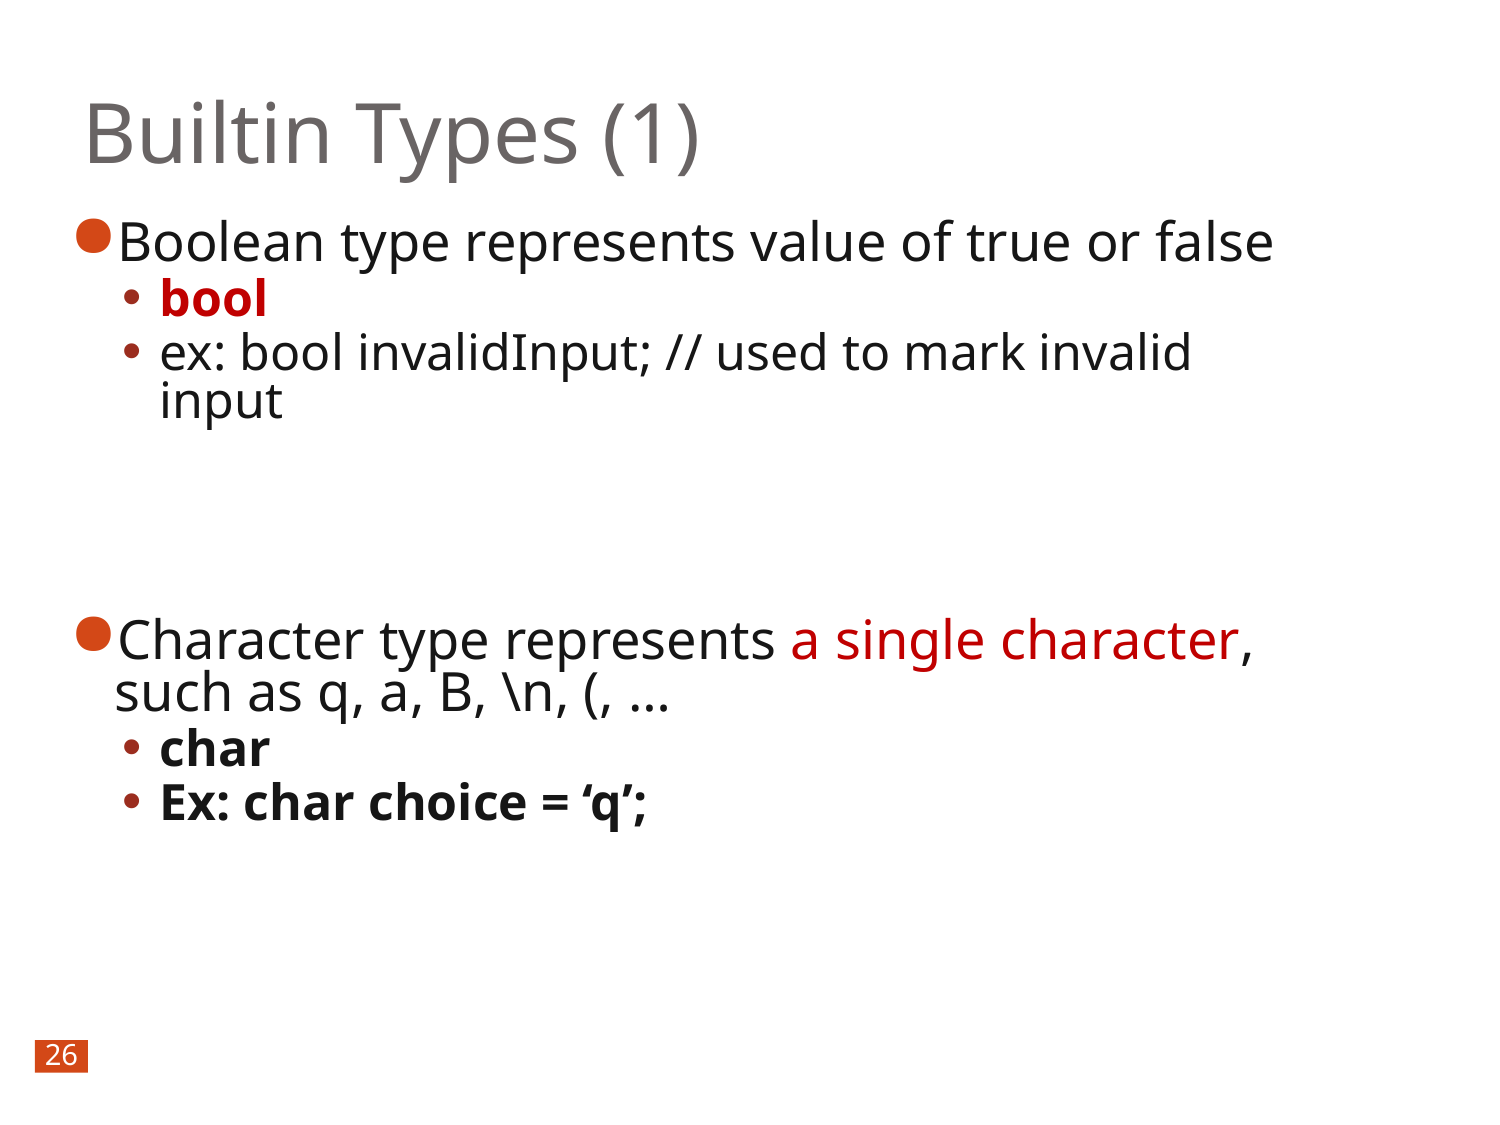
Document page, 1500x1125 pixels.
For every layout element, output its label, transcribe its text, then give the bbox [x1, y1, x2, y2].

list Boolean type represents value of true or false bool ex: bool invalidInput; // used to mark invalid input Character type represents a single character, such as q, a, B, \n, (, … char Ex: char choice = ‘q’; [61, 211, 1326, 1013]
slide_number 26 [34, 1039, 89, 1074]
title Builtin Types (1) [74, 0, 1426, 188]
